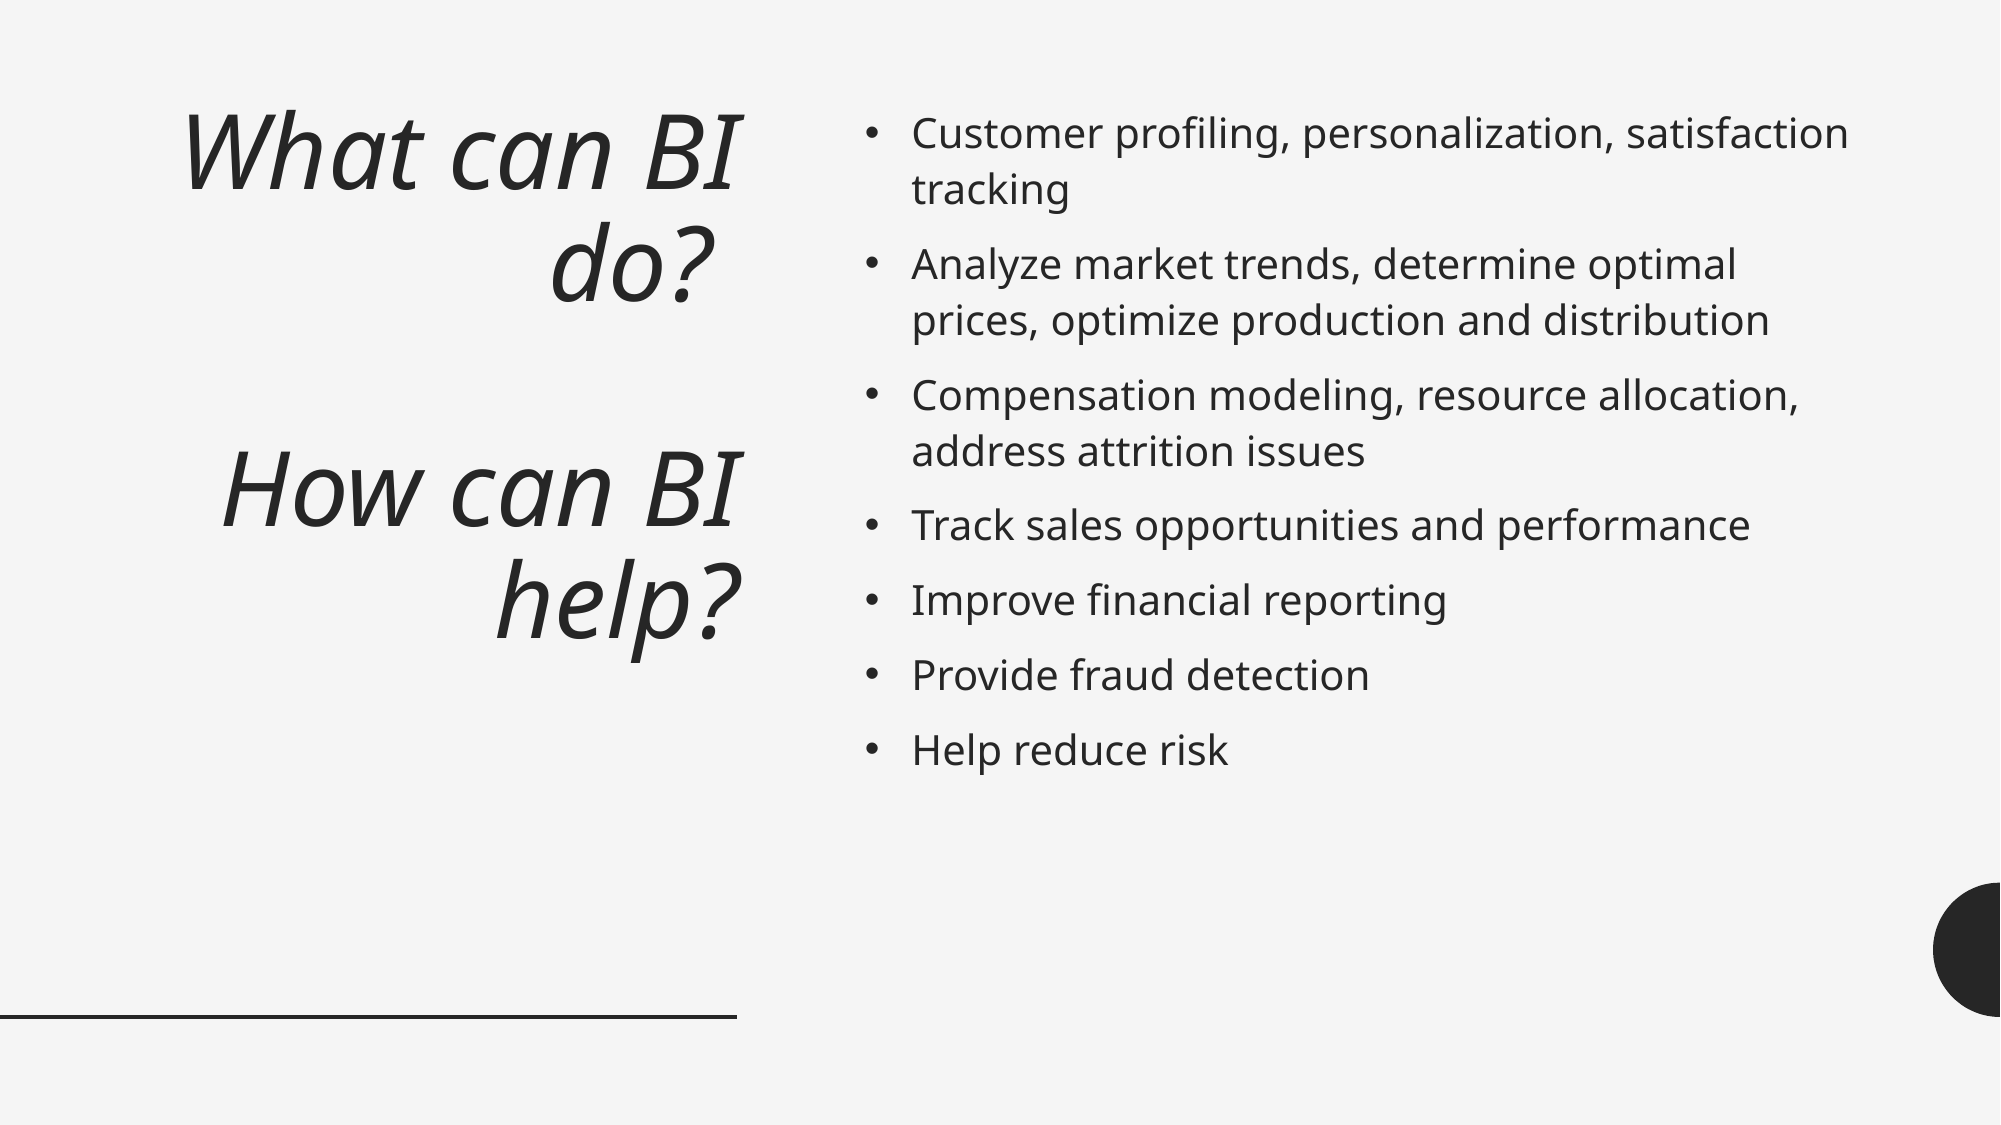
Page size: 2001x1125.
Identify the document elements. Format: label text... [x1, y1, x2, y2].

title What can BI do? How can BI help? [125, 91, 754, 905]
list Customer profiling, personalization, satisfaction tracking Analyze market trends, determine optimal prices, optimize production and distribution Compensation modeling, resource allocation, address attrition issues Track sales opportunities and performance Improve financial reporting Provide fraud detection Help reduce risk [849, 93, 1875, 1022]
